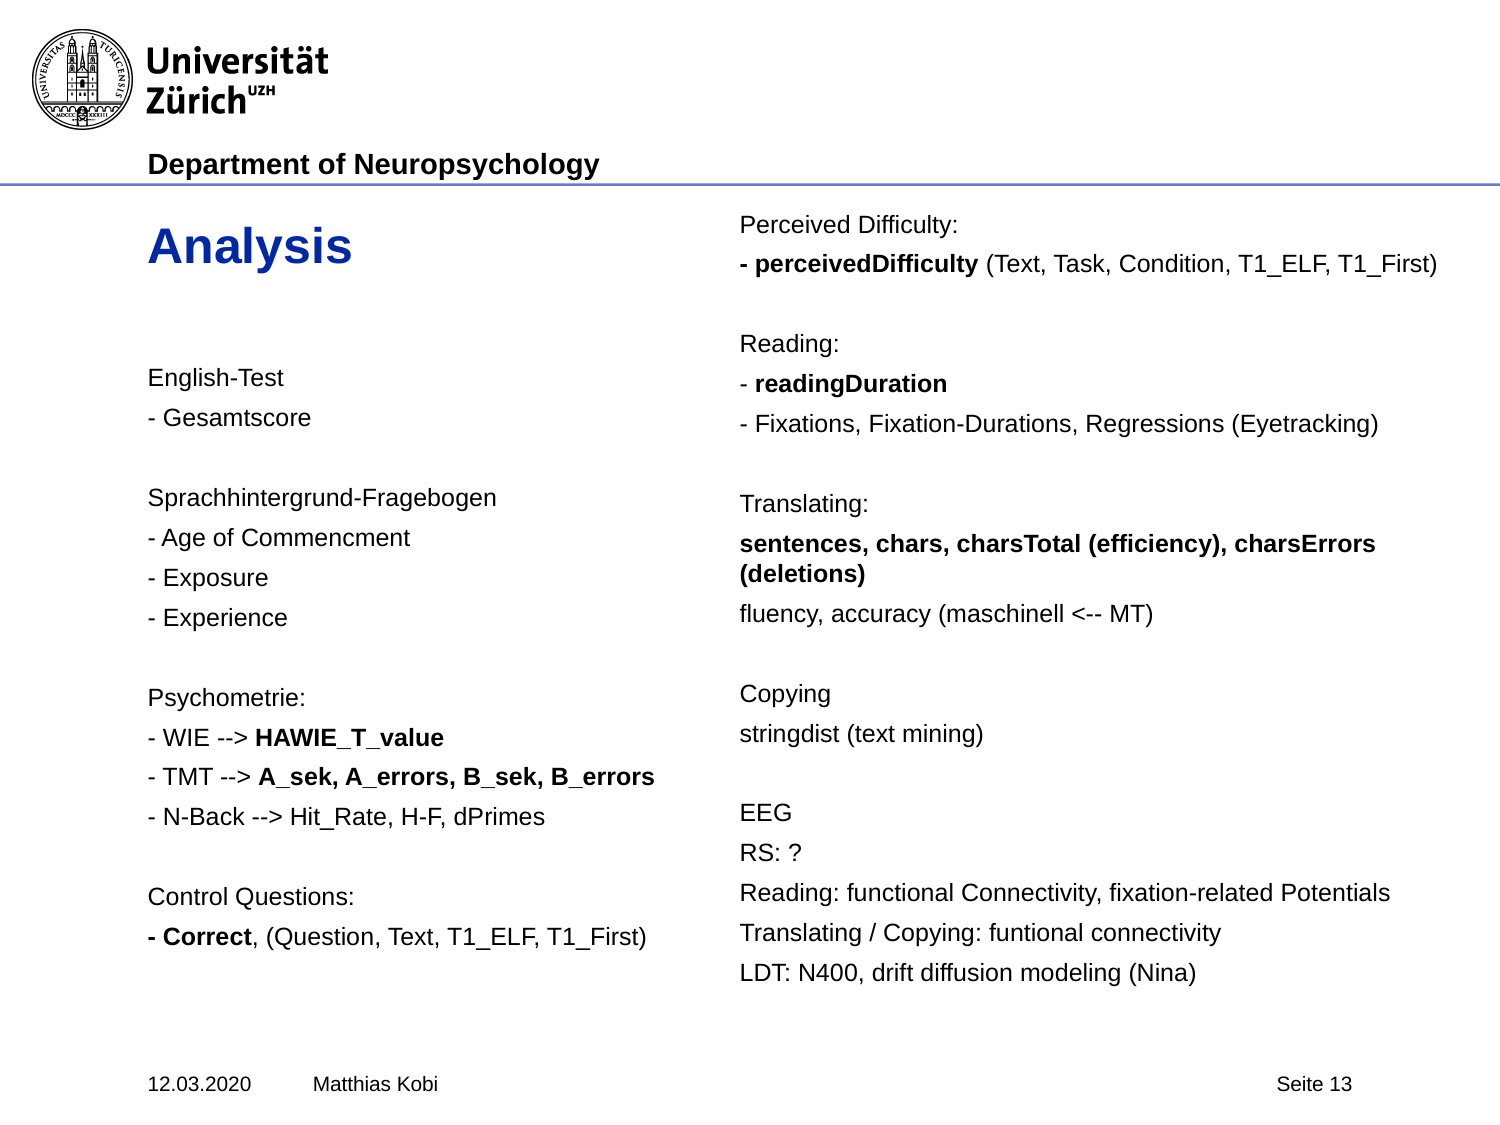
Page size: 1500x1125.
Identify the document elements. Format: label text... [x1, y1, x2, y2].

picture [26, 23, 334, 136]
text_box Perceived Difficulty: - perceivedDifficulty (Text, Task, Condition, T1_ELF, T1_First) Reading: - readingDuration - Fixations, Fixation-Durations, Regressions (Eyetracking) Translating: sentences, chars, charsTotal (efficiency), charsErrors (deletions) fluency, accuracy (maschinell <-- MT) Copying stringdist (text mining) EEG RS: ? Reading: functional Connectivity, fixation-related Potentials Translating / Copying: funtional connectivity LDT: N400, drift diffusion modeling (Nina) [739, 208, 1459, 1035]
footer Matthias Kobi [312, 1070, 1176, 1106]
title Analysis [147, 207, 1353, 291]
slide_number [147, 1070, 302, 1106]
slide_number Seite 13 [1222, 1070, 1353, 1106]
list English-Test - Gesamtscore Sprachhintergrund-Fragebogen - Age of Commencment - Exposure - Experience Psychometrie: - WIE --> HAWIE_T_value - TMT --> A_sek, A_errors, B_sek, B_errors - N-Back --> Hit_Rate, H-F, dPrimes Control Questions: - Correct, (Question, Text, T1_ELF, T1_First) [147, 361, 715, 1000]
